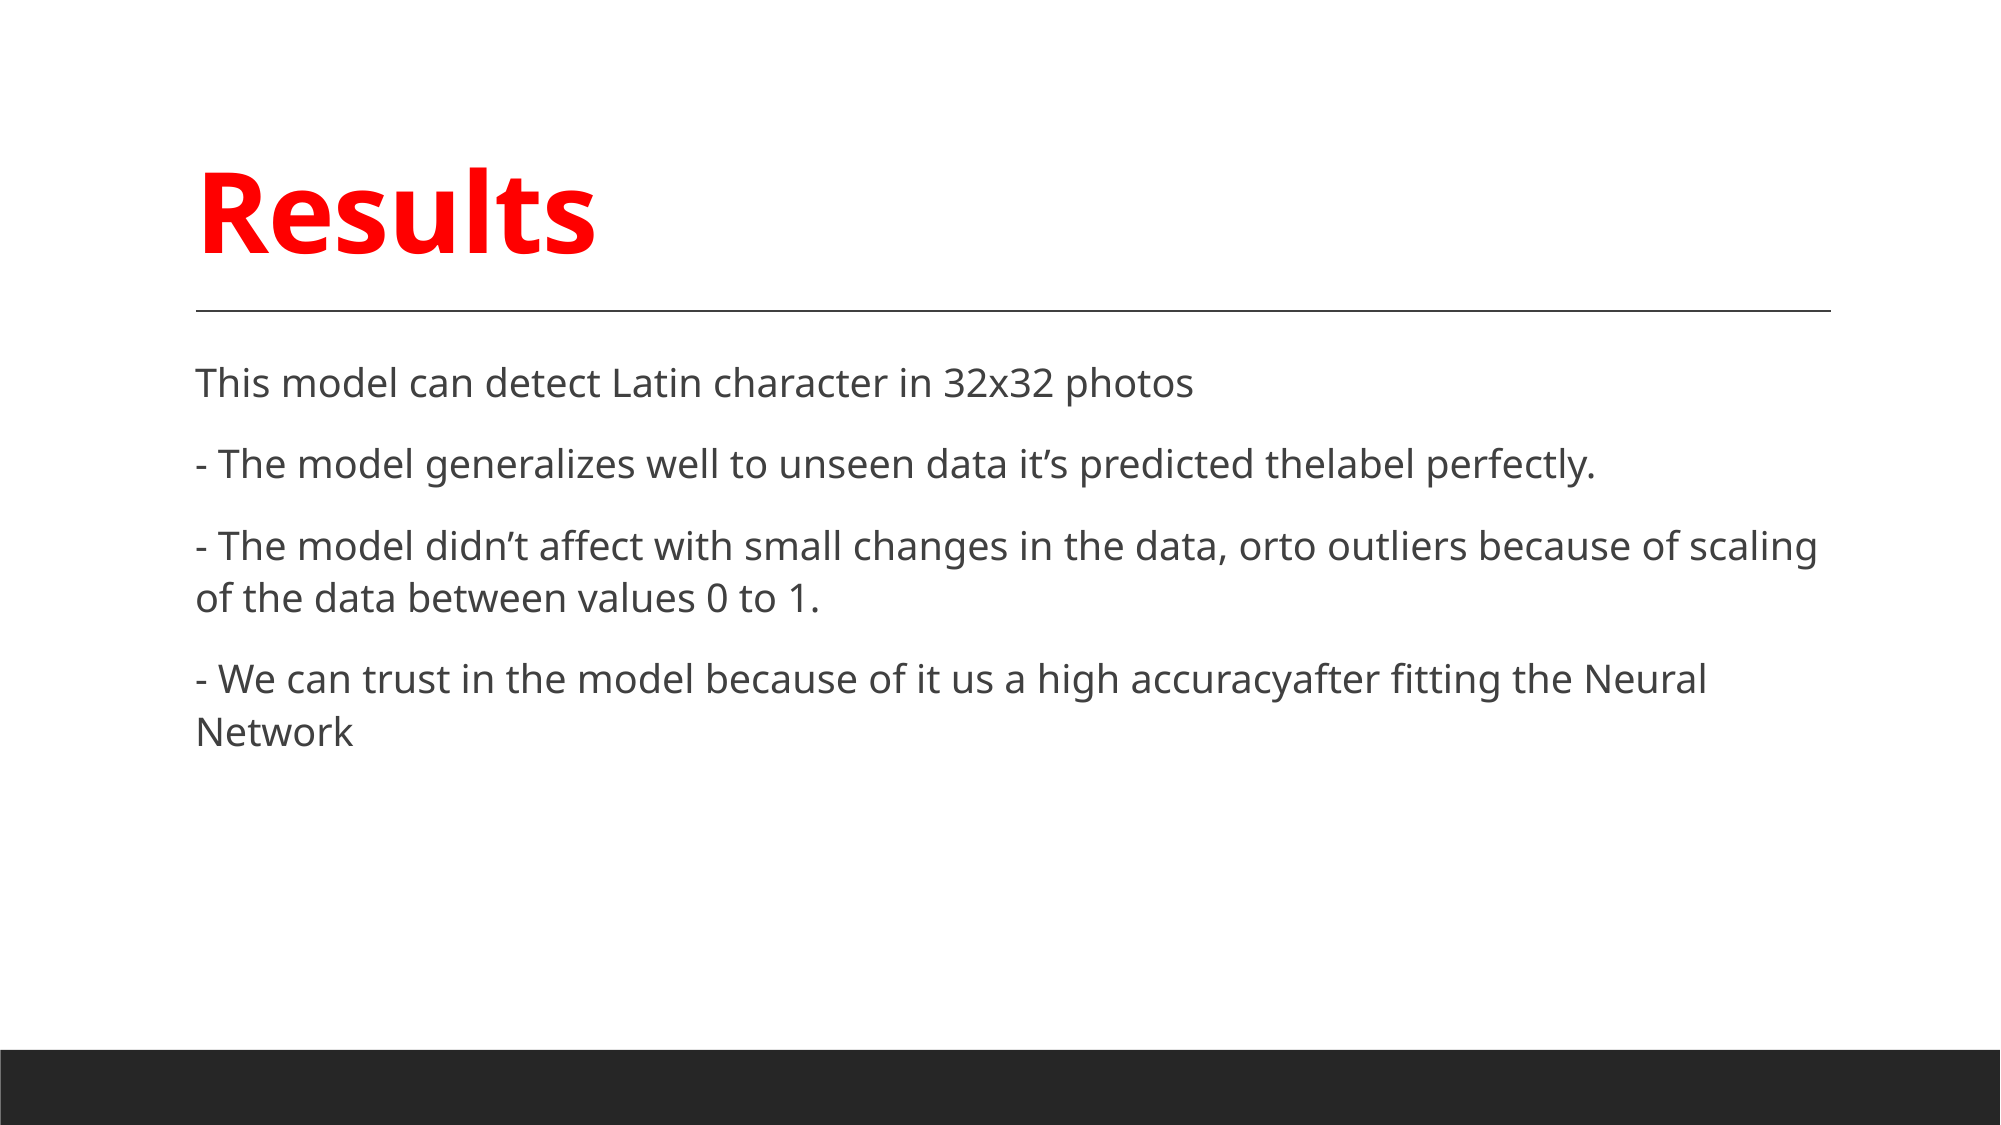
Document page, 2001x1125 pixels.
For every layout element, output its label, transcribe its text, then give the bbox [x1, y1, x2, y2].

title Results [180, 47, 1830, 285]
list This model can detect Latin character in 32x32 photos - The model generalizes well to unseen data it’s predicted thelabel perfectly. - The model didn’t affect with small changes in the data, orto outliers because of scaling of the data between values 0 to 1. - We can trust in the model because of it us a high accuracyafter fitting the Neural Network [180, 345, 1830, 963]
